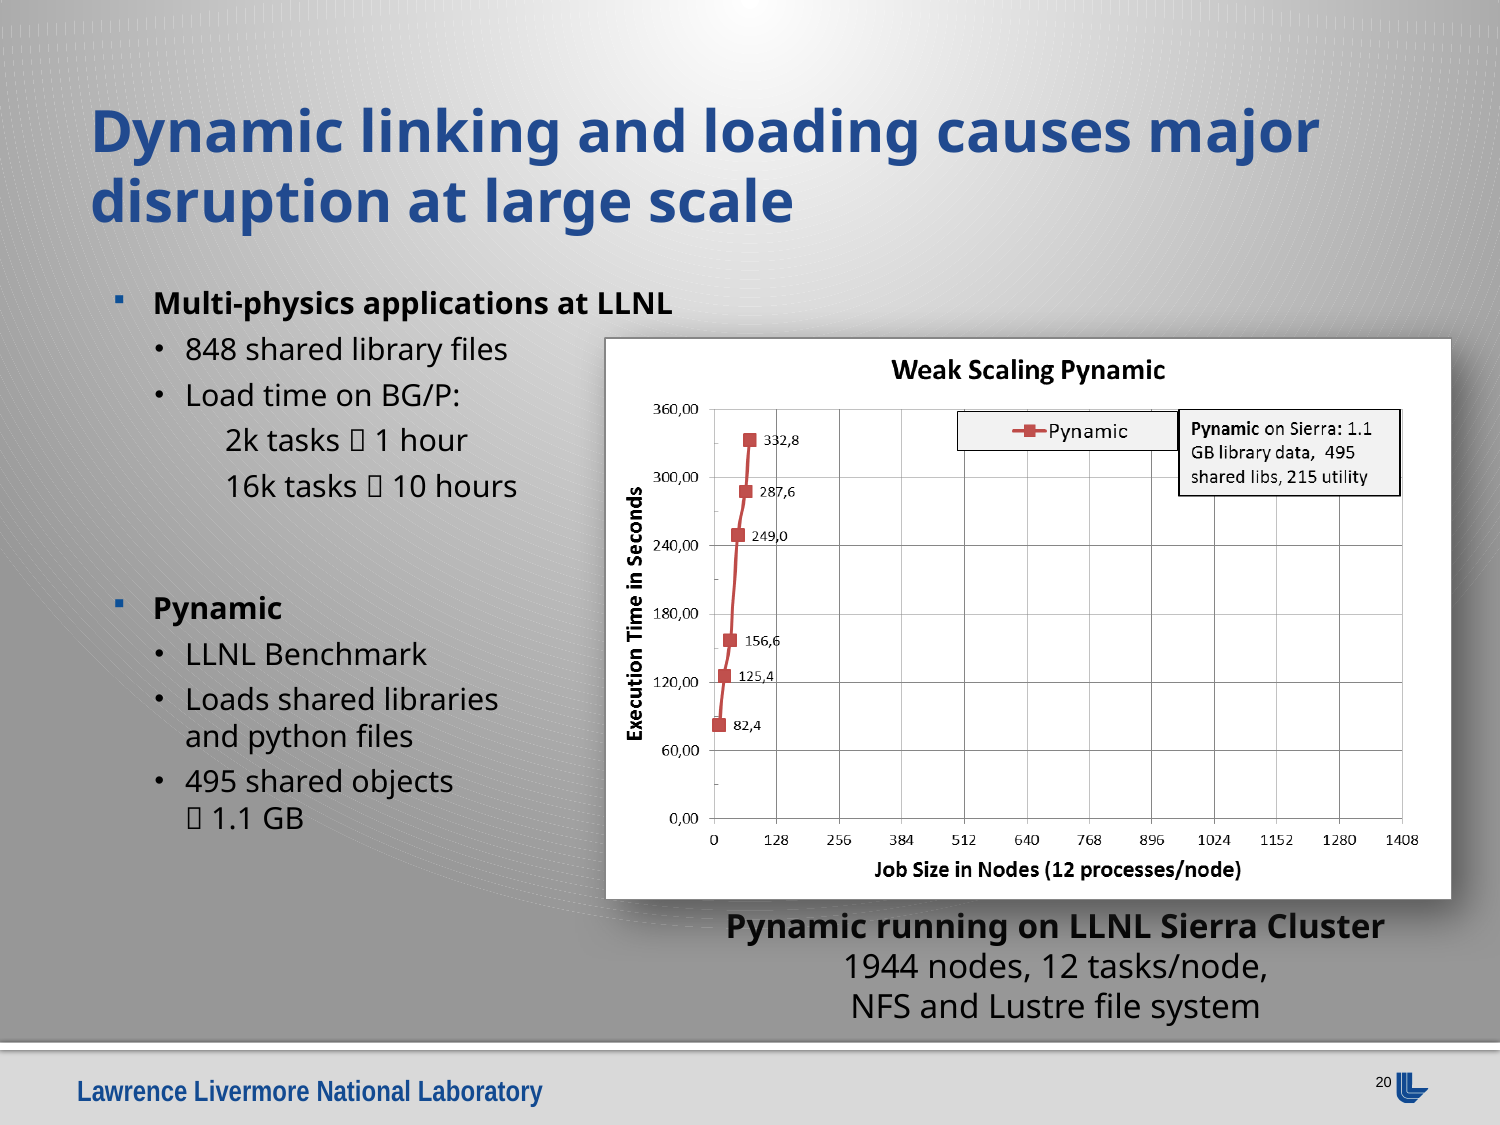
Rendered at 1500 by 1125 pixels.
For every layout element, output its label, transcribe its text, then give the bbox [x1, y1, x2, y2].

list Multi-physics applications at LLNL 848 shared library files Load time on BG/P: 2k tasks  1 hour 16k tasks  10 hours Pynamic LLNL Benchmark Loads shared libraries and python files 495 shared objects  1.1 GB [87, 269, 1420, 850]
title Dynamic linking and loading causes major disruption at large scale [75, 36, 1425, 242]
text_box Pynamic running on LLNL Sierra Cluster 1944 nodes, 12 tasks/node, NFS and Lustre file system [710, 949, 1402, 1073]
picture [1391, 1071, 1430, 1107]
picture [604, 337, 1452, 900]
